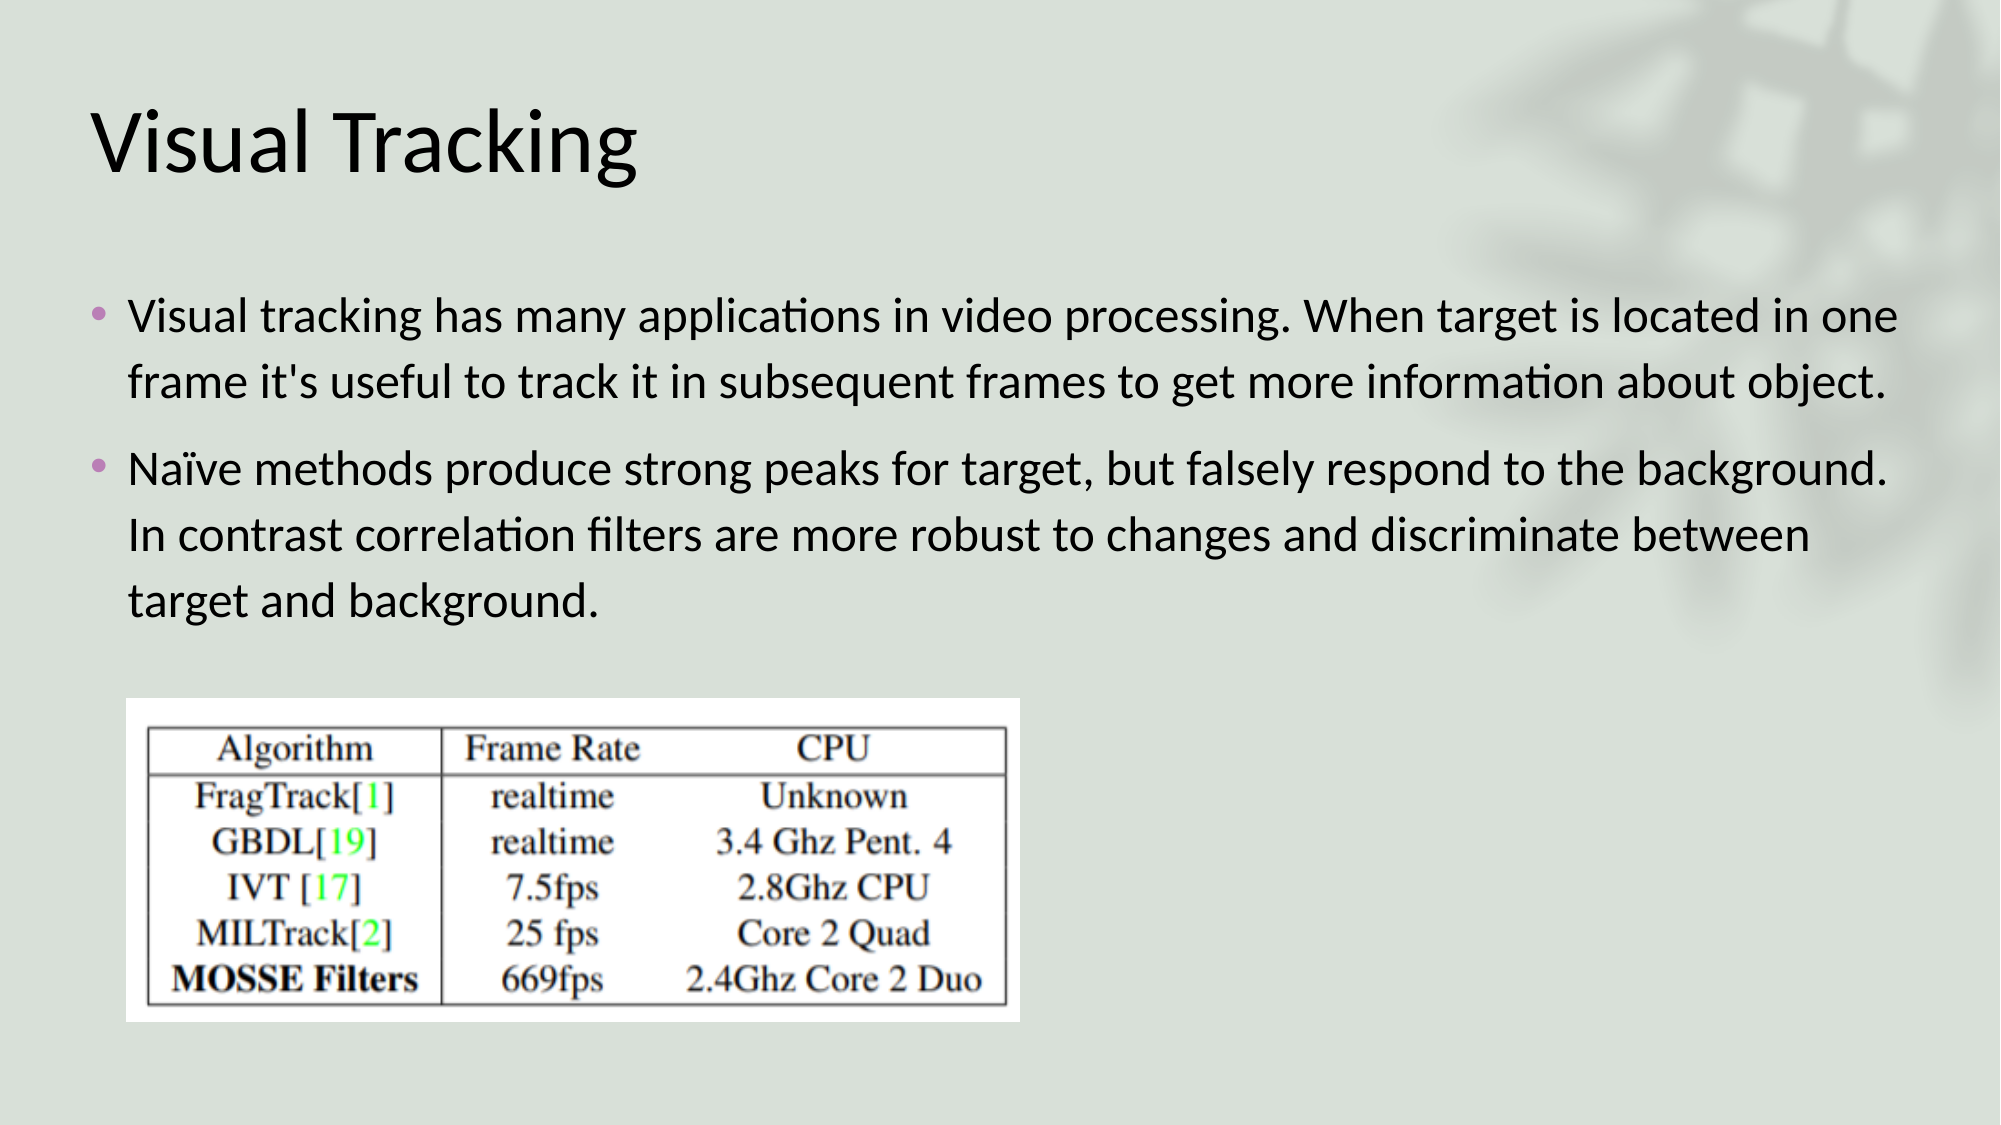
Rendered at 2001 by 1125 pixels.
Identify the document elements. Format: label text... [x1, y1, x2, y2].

title Visual Tracking [75, 60, 1863, 212]
list Visual tracking has many applications in video processing. When target is located in one frame it's useful to track it in subsequent frames to get more information about object. Naïve methods produce strong peaks for target, but falsely respond to the background. In contrast correlation filters are more robust to changes and discriminate between target and background. [75, 269, 1925, 1058]
picture [125, 698, 1020, 1022]
